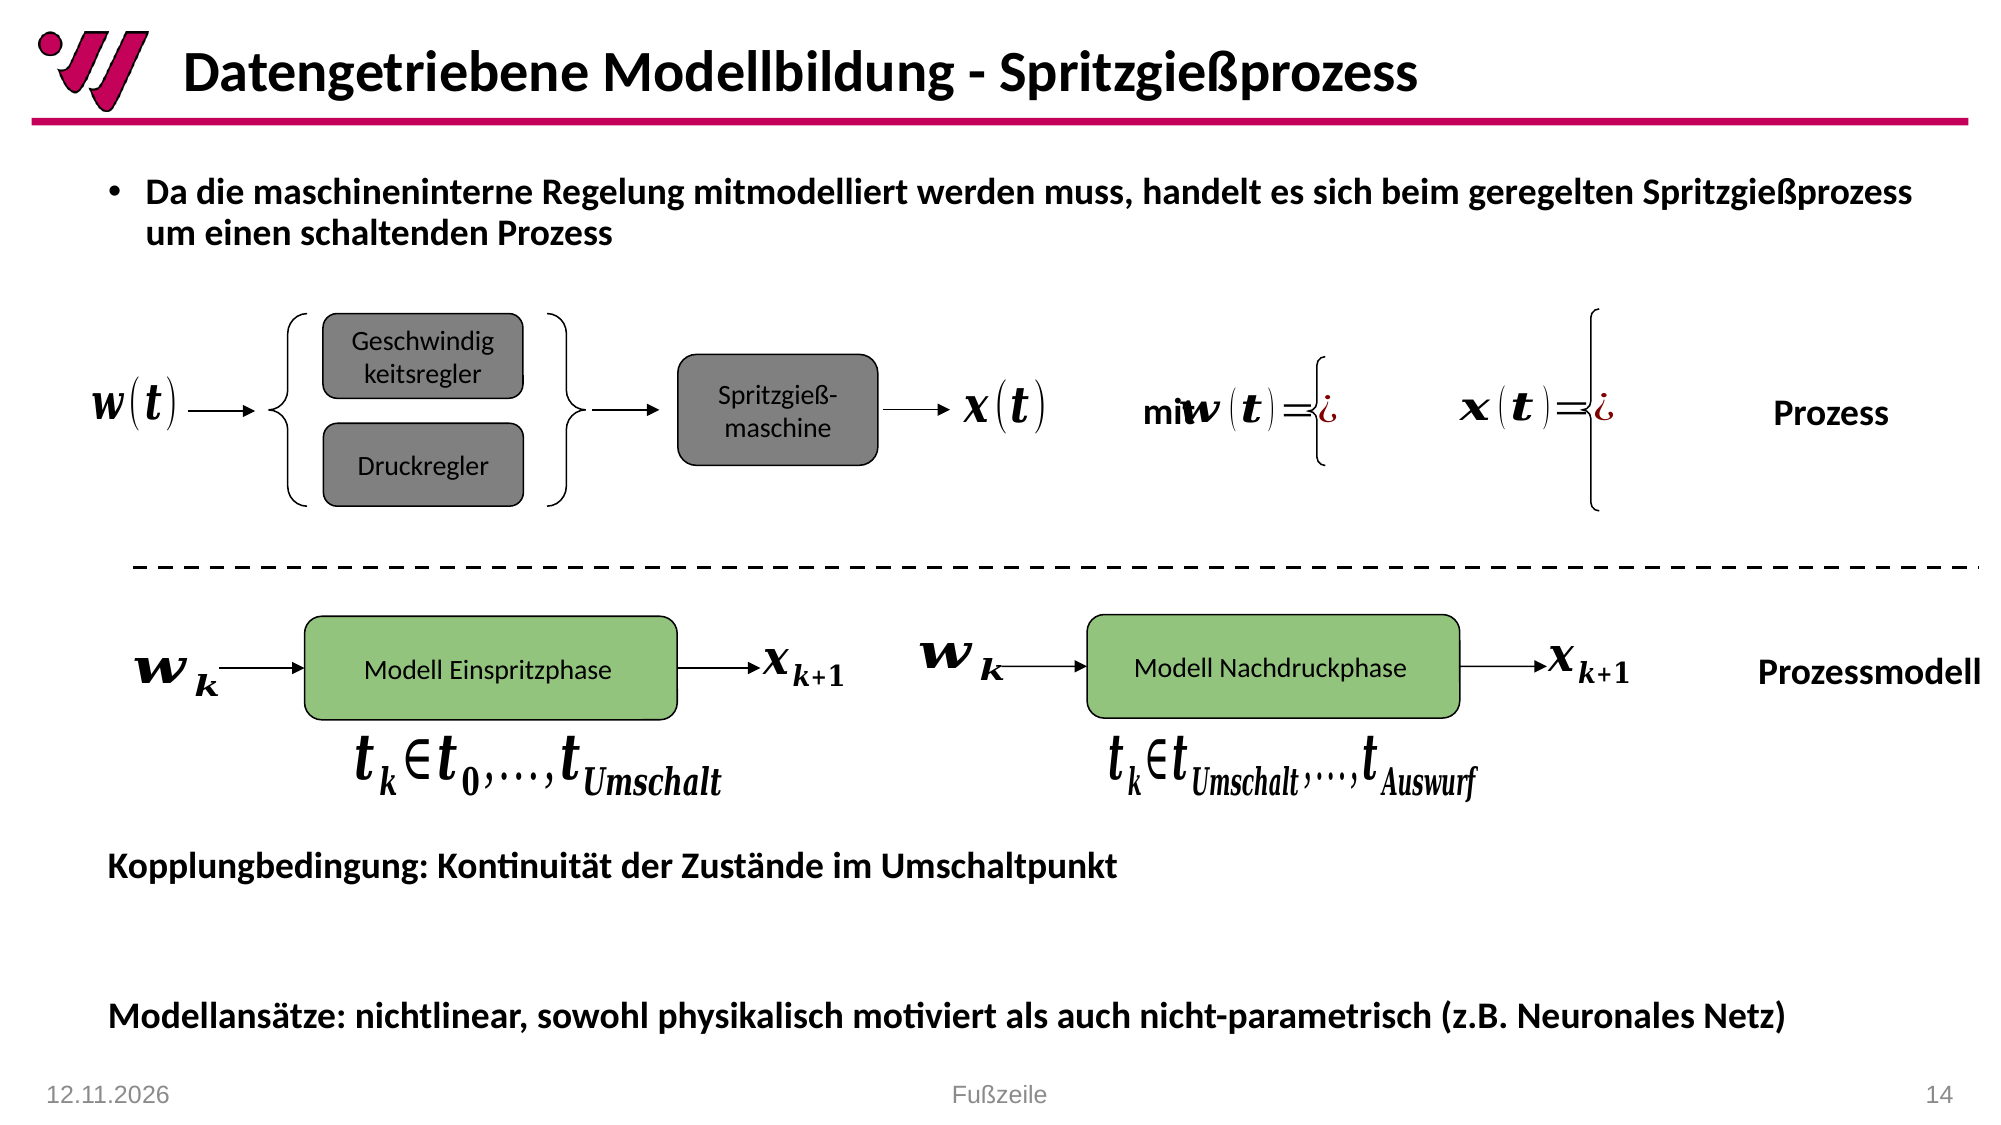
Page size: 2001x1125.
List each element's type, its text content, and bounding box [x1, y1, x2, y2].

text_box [1456, 303, 1733, 517]
list Da die maschineninterne Regelung mitmodelliert werden muss, handelt es sich beim geregelten Spritzgießprozess um einen schaltenden Prozess [90, 160, 1969, 296]
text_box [91, 313, 1048, 507]
text_box mit [1125, 369, 1173, 433]
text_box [1178, 354, 1451, 466]
text_box Fußzeile [362, 1064, 1638, 1124]
title Datengetriebene Modellbildung - Spritzgießprozess [168, 31, 1831, 114]
text_box Prozessmodell [1740, 630, 2000, 711]
text_box 18.01.2021 [31, 1064, 351, 1124]
text_box Prozess [1755, 371, 1917, 451]
text_box 14 [1649, 1064, 1969, 1124]
text_box [1052, 374, 1173, 446]
picture [38, 31, 149, 112]
